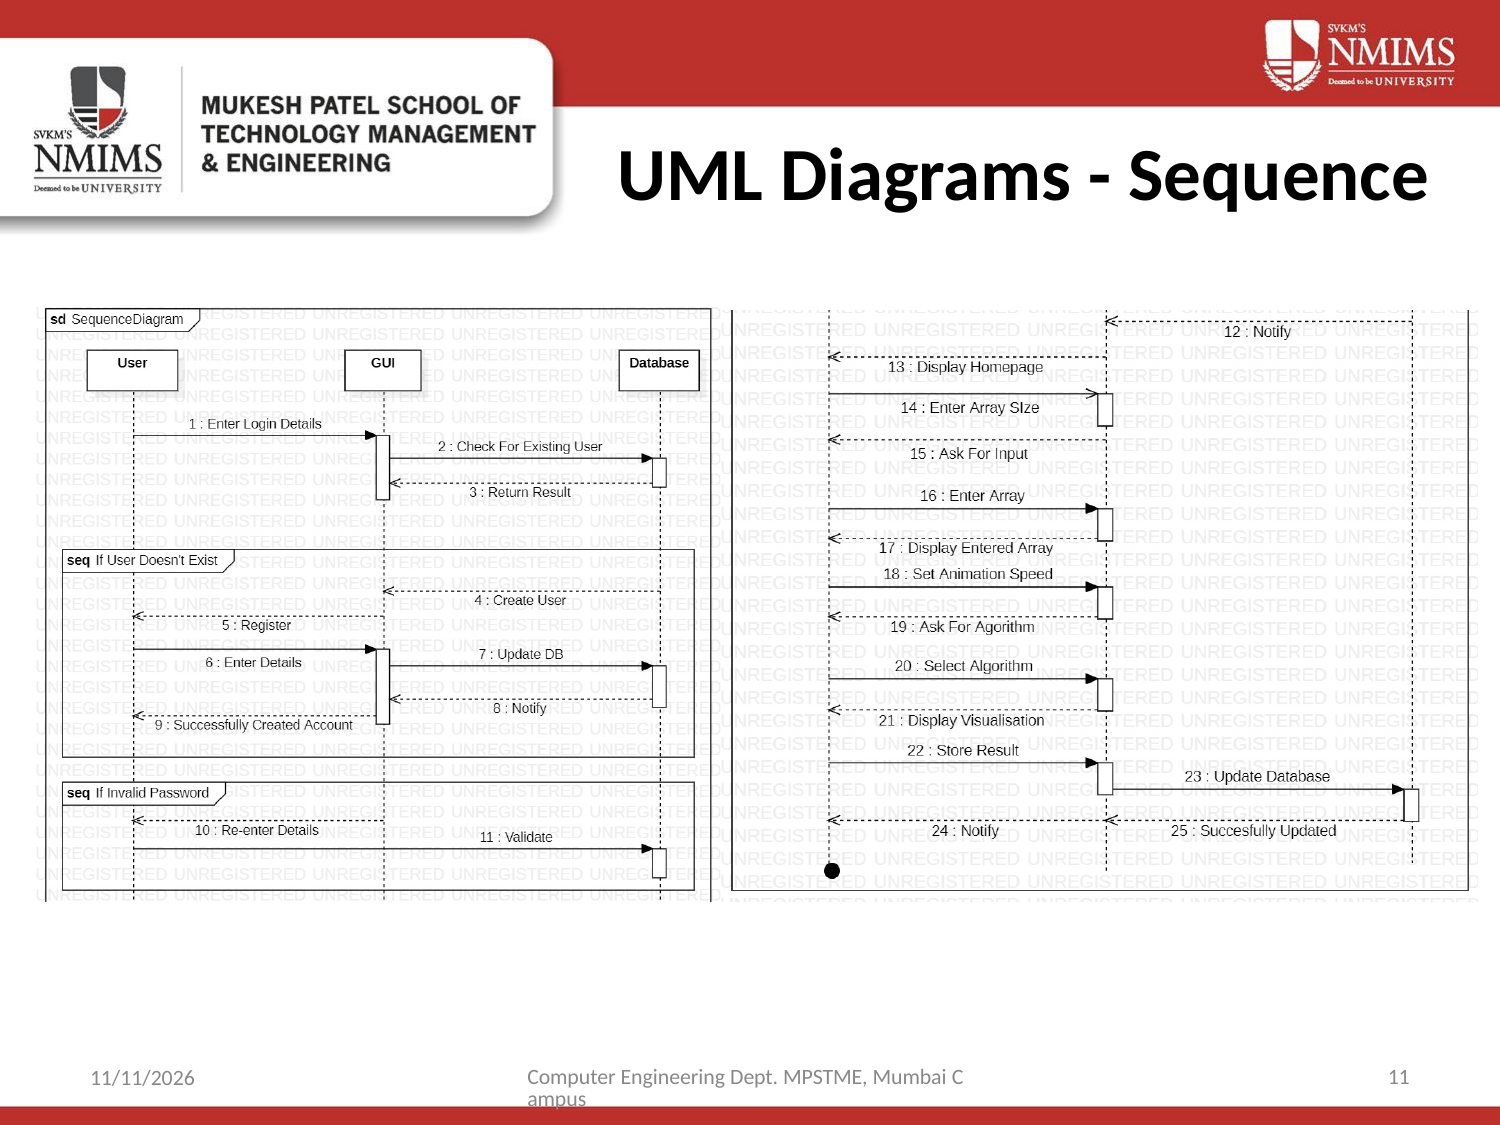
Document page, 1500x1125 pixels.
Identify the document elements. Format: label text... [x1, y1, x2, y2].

picture [0, 0, 1500, 1125]
footer Computer Engineering Dept. MPSTME, Mumbai Campus [512, 1045, 988, 1106]
slide_number 11 [1074, 1045, 1425, 1106]
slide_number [75, 1046, 425, 1107]
title UML Diagrams - Sequence [348, 95, 1500, 246]
